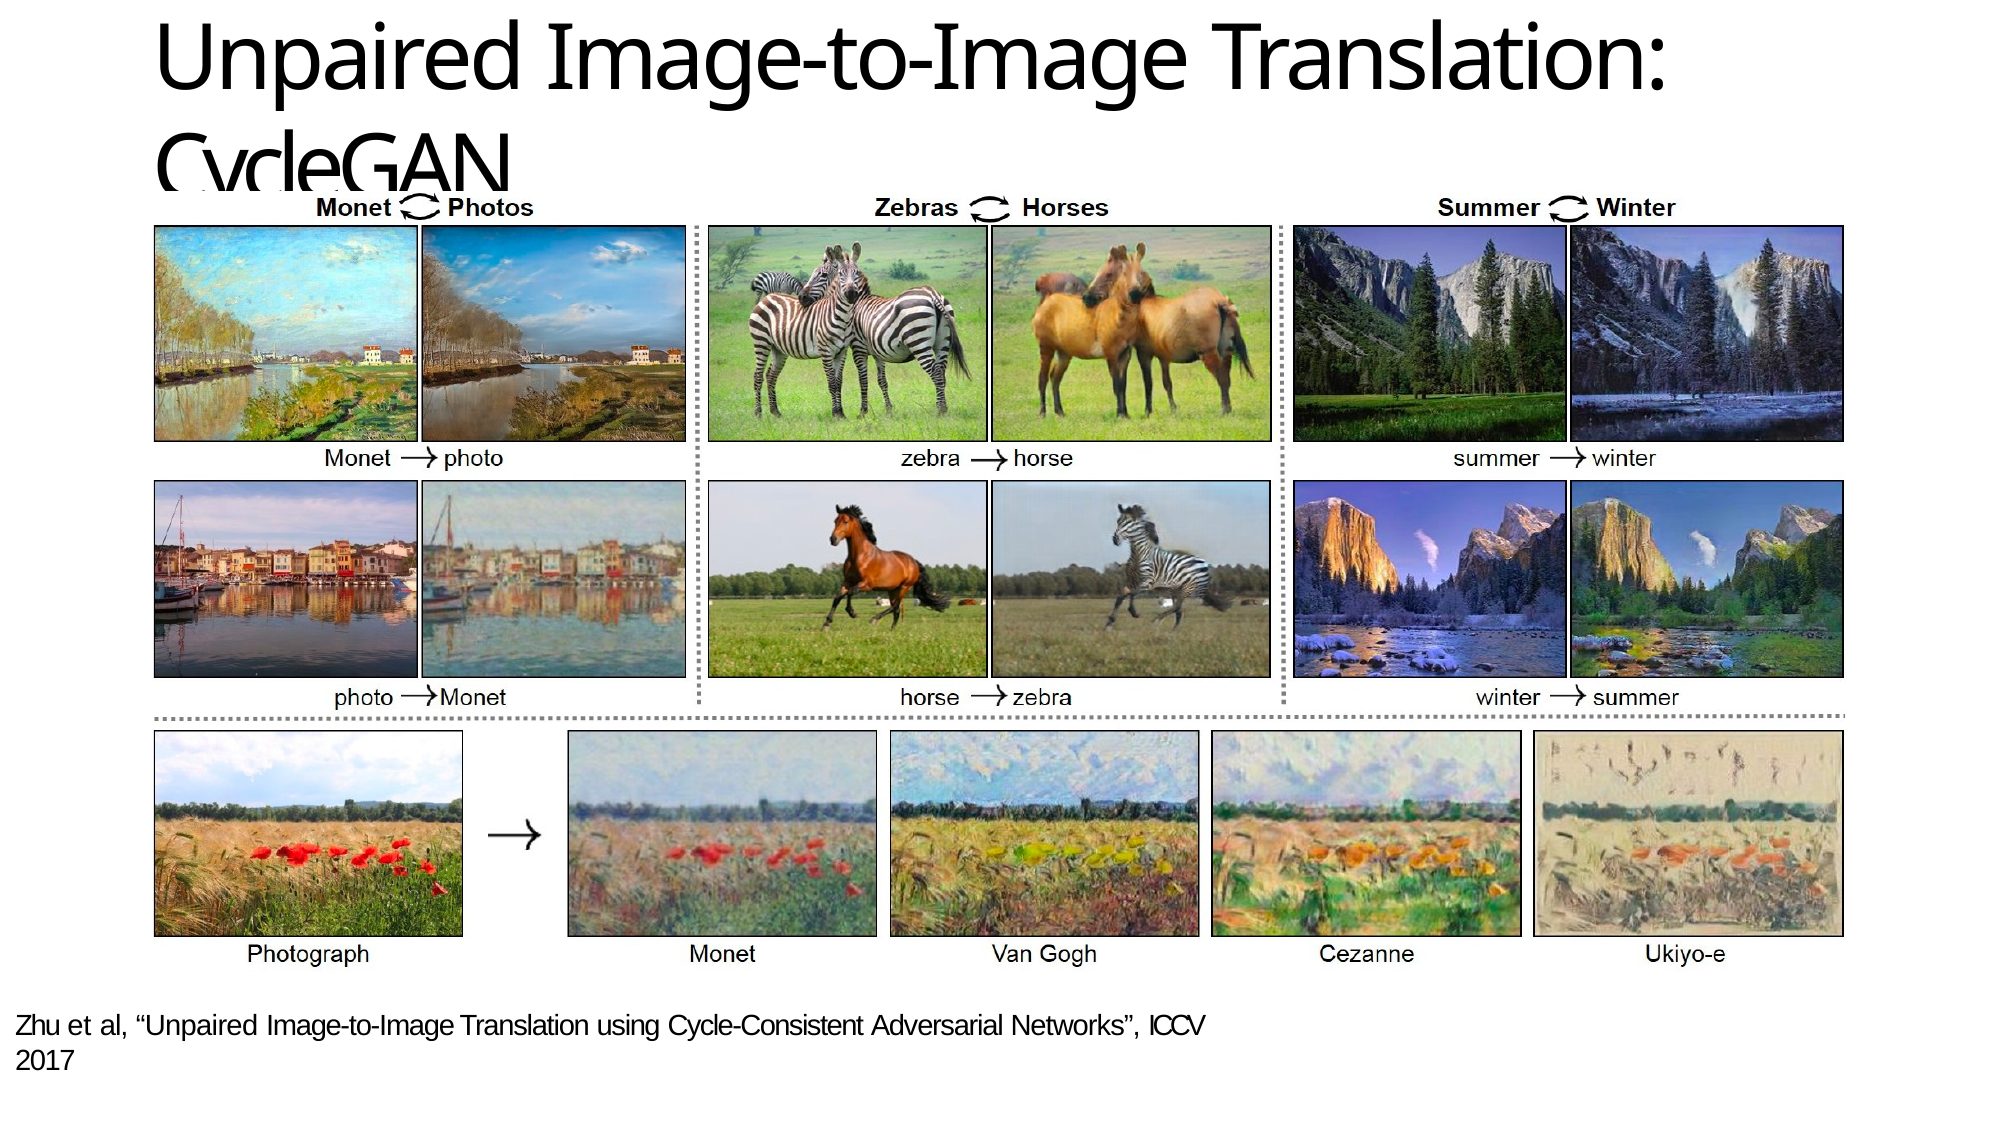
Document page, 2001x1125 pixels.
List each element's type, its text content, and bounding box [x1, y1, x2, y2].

text_box Zhu et al, “Unpaired Image-to-Image Translation using Cycle-Consistent Adversarial Networks”, ICCV 2017 [12, 1005, 1263, 1076]
title Unpaired Image-to-Image Translation: CycleGAN [150, 0, 1767, 218]
text_box [153, 191, 1846, 972]
